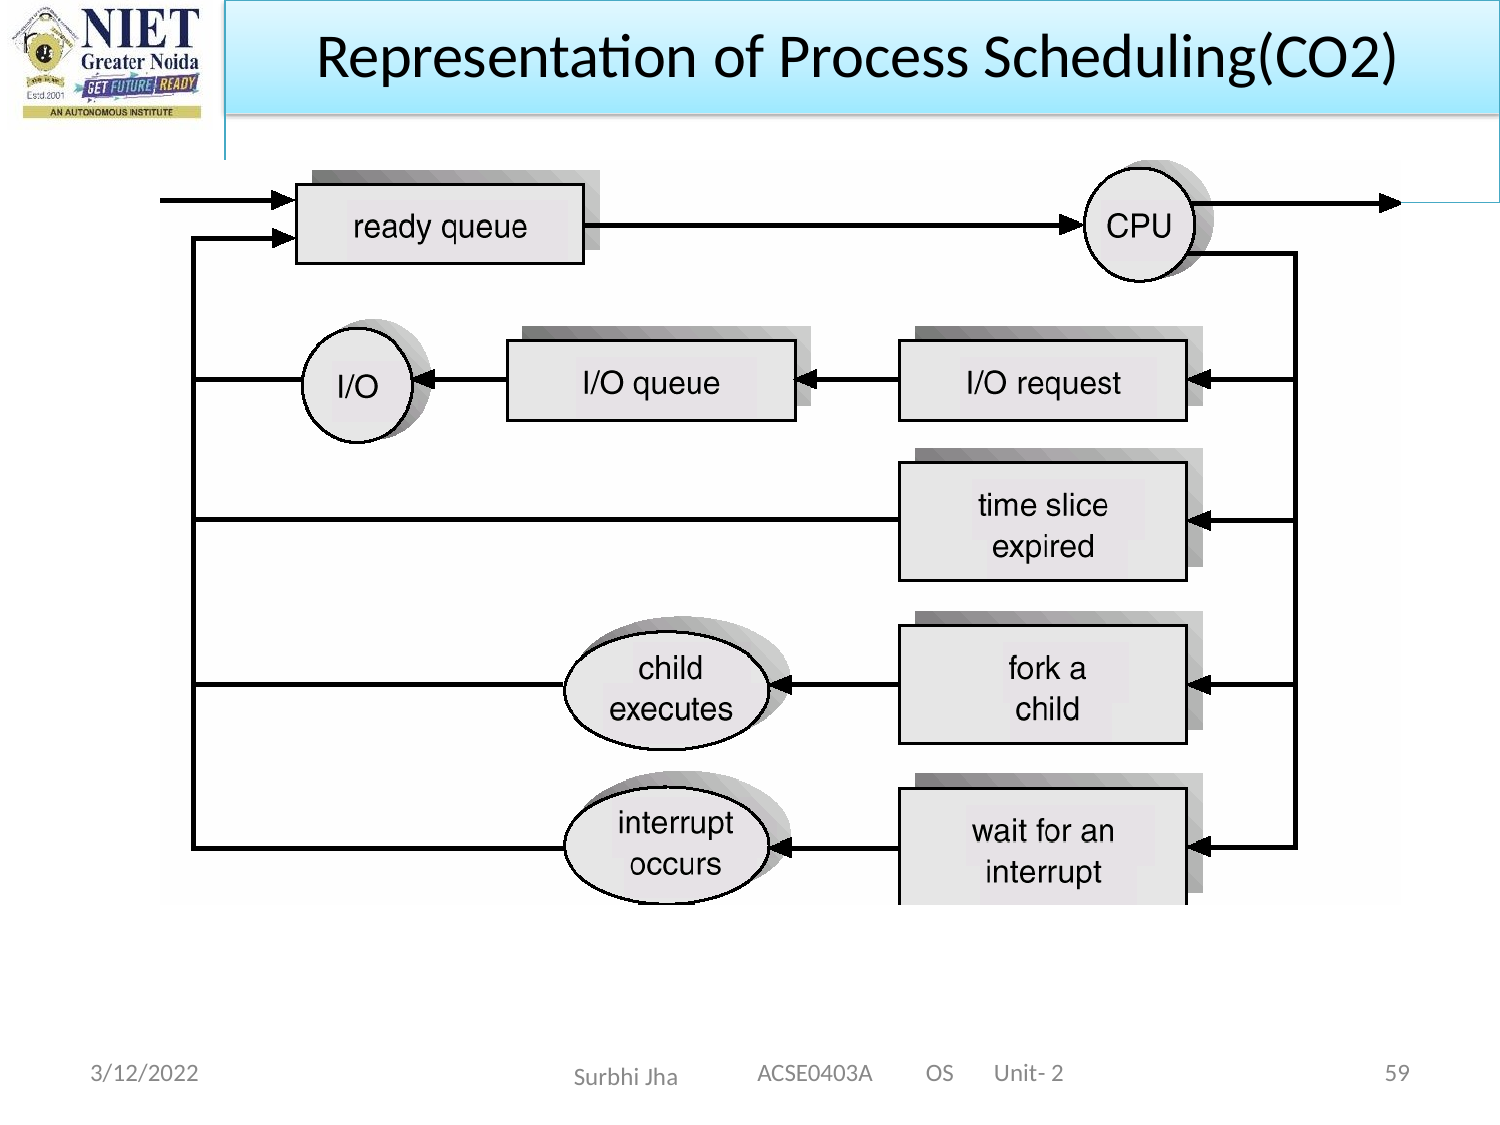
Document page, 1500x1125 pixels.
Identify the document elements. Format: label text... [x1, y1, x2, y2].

title Representation of Process Scheduling(CO2) [225, 149, 1500, 203]
footer 3/12/2022 [87, 1060, 201, 1125]
text_box OS [923, 1060, 956, 1087]
slide_number Surbhi Jha [571, 1060, 703, 1125]
text_box Unit- 2 [991, 1060, 1066, 1087]
picture [7, 0, 213, 130]
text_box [218, 0, 1500, 142]
text_box ACSE0403A [755, 1060, 876, 1087]
slide_number 59 [1378, 1060, 1417, 1125]
picture [160, 160, 1401, 906]
